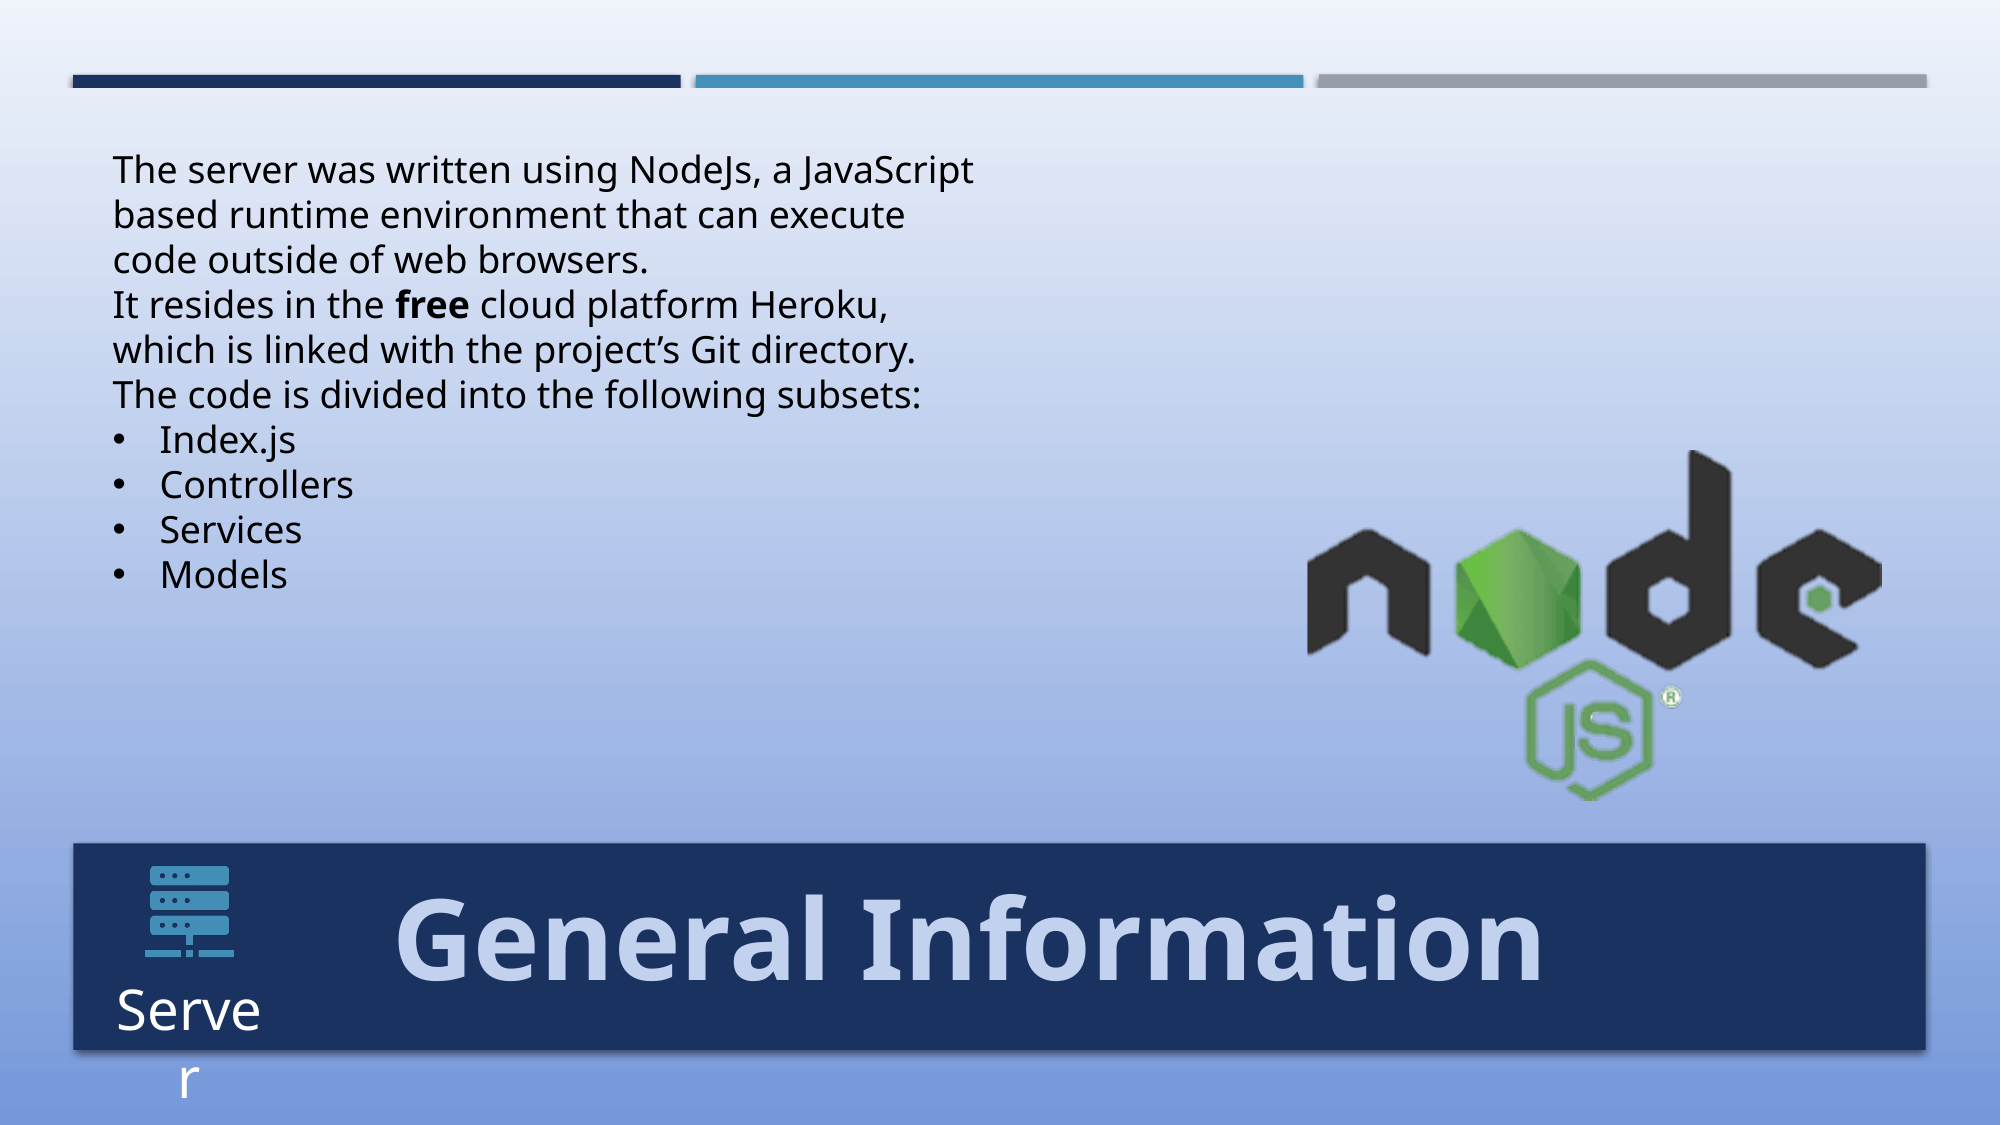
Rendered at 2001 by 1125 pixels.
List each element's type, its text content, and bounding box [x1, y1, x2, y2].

picture [1305, 449, 1882, 802]
text_box General Information [377, 860, 1564, 1011]
text_box The server was written using NodeJs, a JavaScript based runtime environment that can execute code outside of web browsers. It resides in the free cloud platform Heroku, which is linked with the project’s Git directory. The code is divided into the following subsets: Index.js Controllers Services Models [97, 138, 1000, 604]
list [72, 842, 307, 1052]
text_box [307, 842, 1927, 1051]
text_box [0, 86, 2000, 1125]
